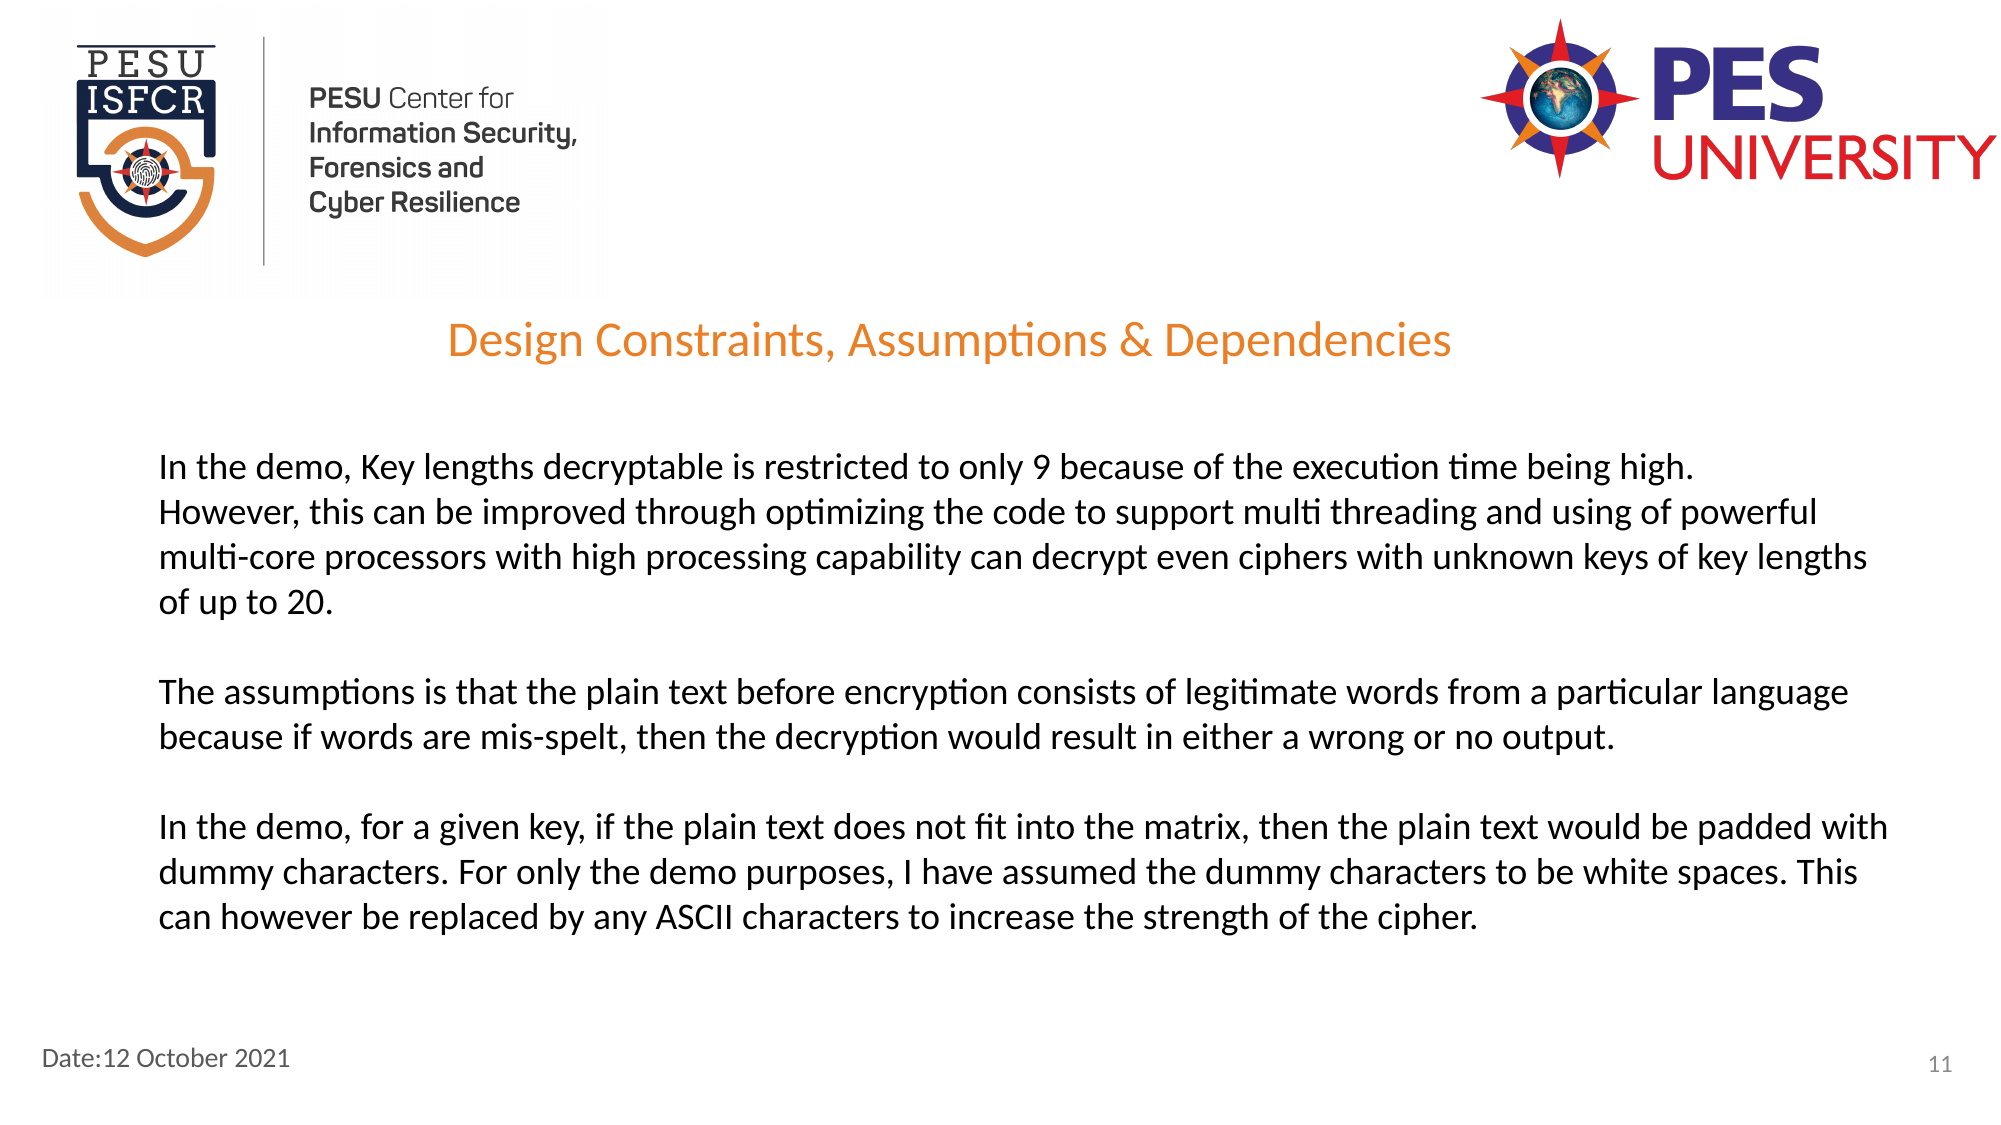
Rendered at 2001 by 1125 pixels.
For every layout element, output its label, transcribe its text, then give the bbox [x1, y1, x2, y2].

picture [1480, 18, 1997, 180]
slide_number 11 [1853, 1019, 1974, 1106]
list Date:12 October 2021 [26, 1036, 310, 1081]
text_box Design Constraints, Assumptions & Dependencies [432, 298, 1499, 374]
text_box In the demo, Key lengths decryptable is restricted to only 9 because of the execution time being high. However, this can be improved through optimizing the code to support multi threading and using of powerful multi-core processors with high processing capability can decrypt even ciphers with unknown keys of key lengths of up to 20. The assumptions is that the plain text before encryption consists of legitimate words from a particular language because if words are mis-spelt, then the decryption would result in either a wrong or no output. In the demo, for a given key, if the plain text does not fit into the matrix, then the plain text would be padded with dummy characters. For only the demo purposes, I have assumed the dummy characters to be white spaces. This can however be replaced by any ASCII characters to increase the strength of the cipher. [143, 381, 1907, 998]
picture [40, 2, 610, 299]
